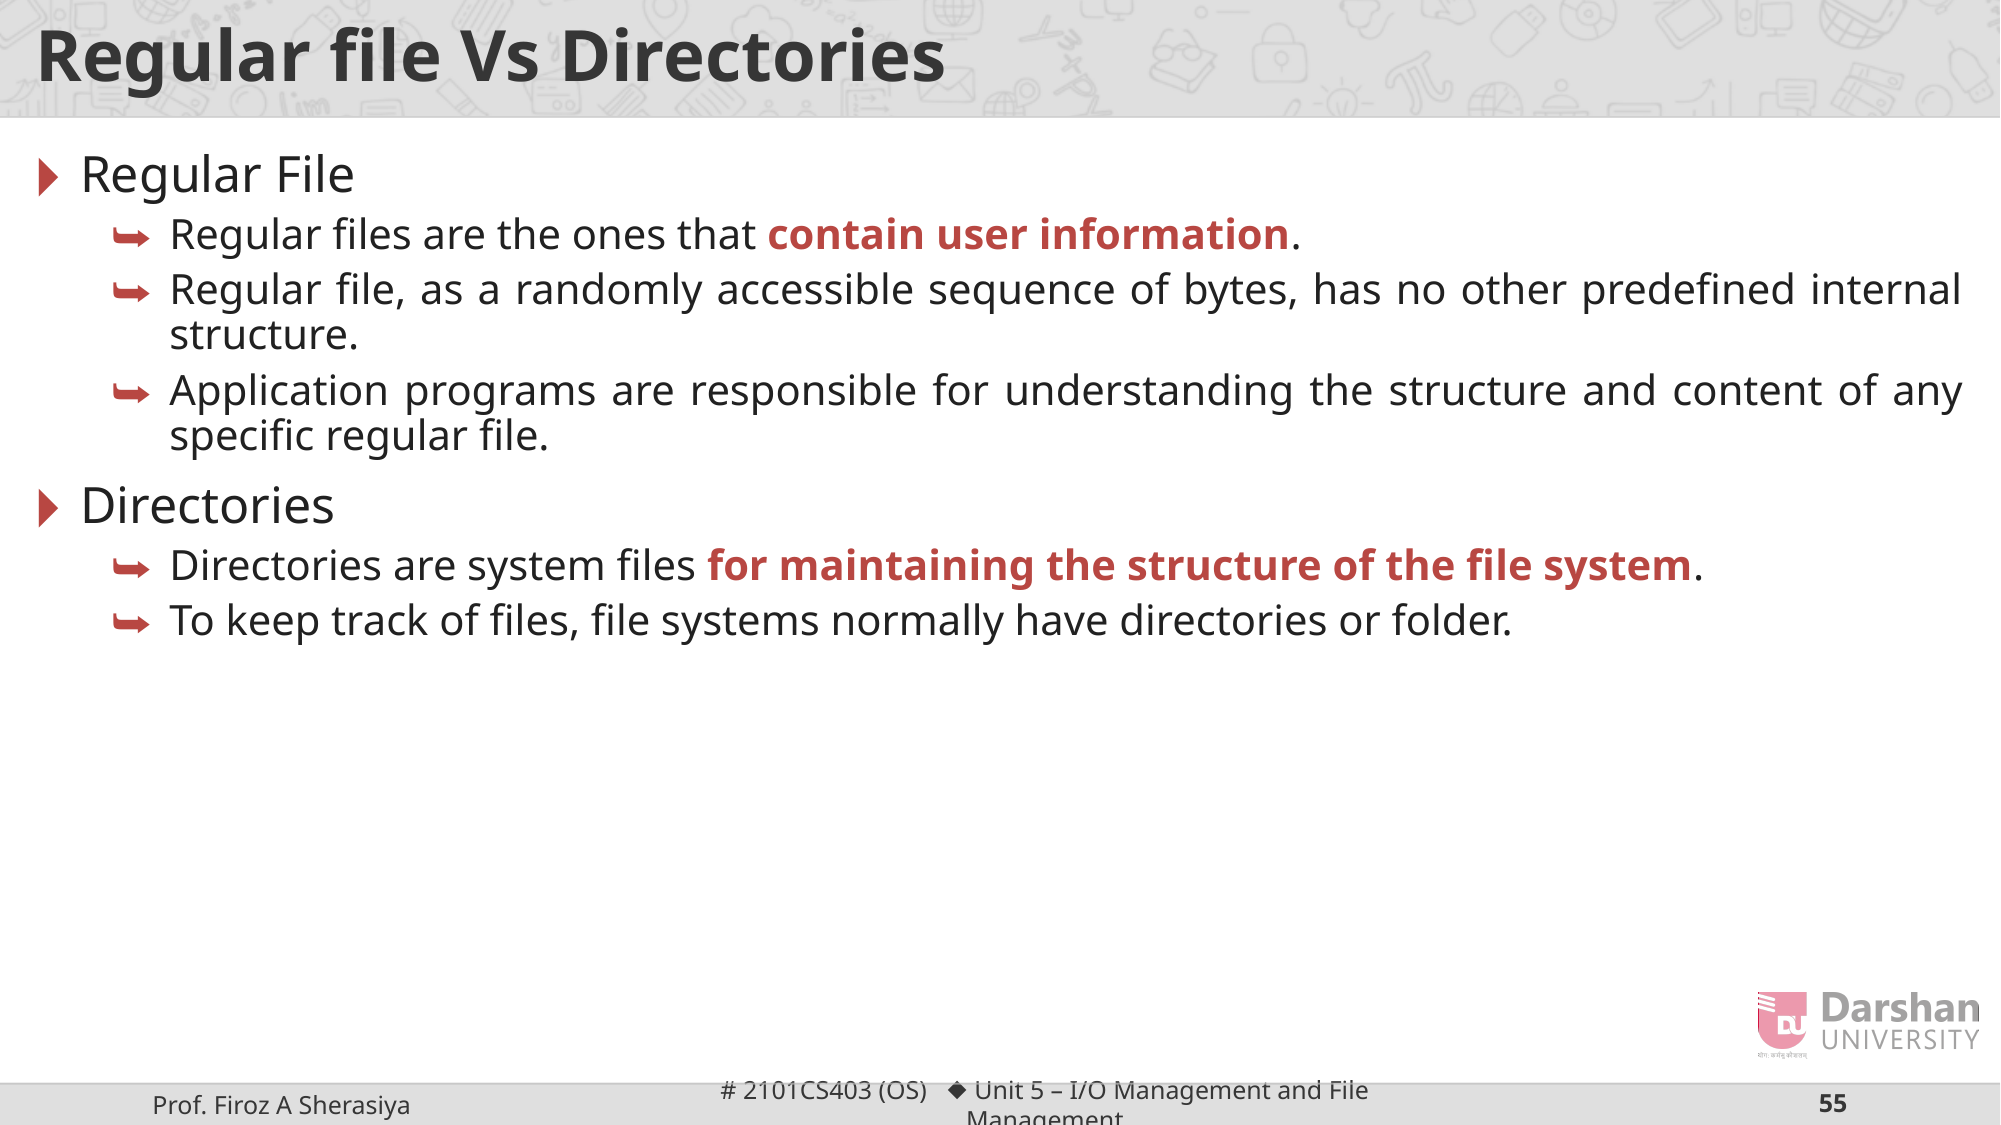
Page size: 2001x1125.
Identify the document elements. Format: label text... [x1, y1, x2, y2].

title Regular file Vs Directories [0, 0, 2000, 117]
list Regular File Regular files are the ones that contain user information. Regular file, as a randomly accessible sequence of bytes, has no other predefined internal structure. Application programs are responsible for understanding the structure and content of any specific regular file. Directories Directories are system files for maintaining the structure of the file system. To keep track of files, file systems normally have directories or folder. [21, 141, 1979, 1059]
